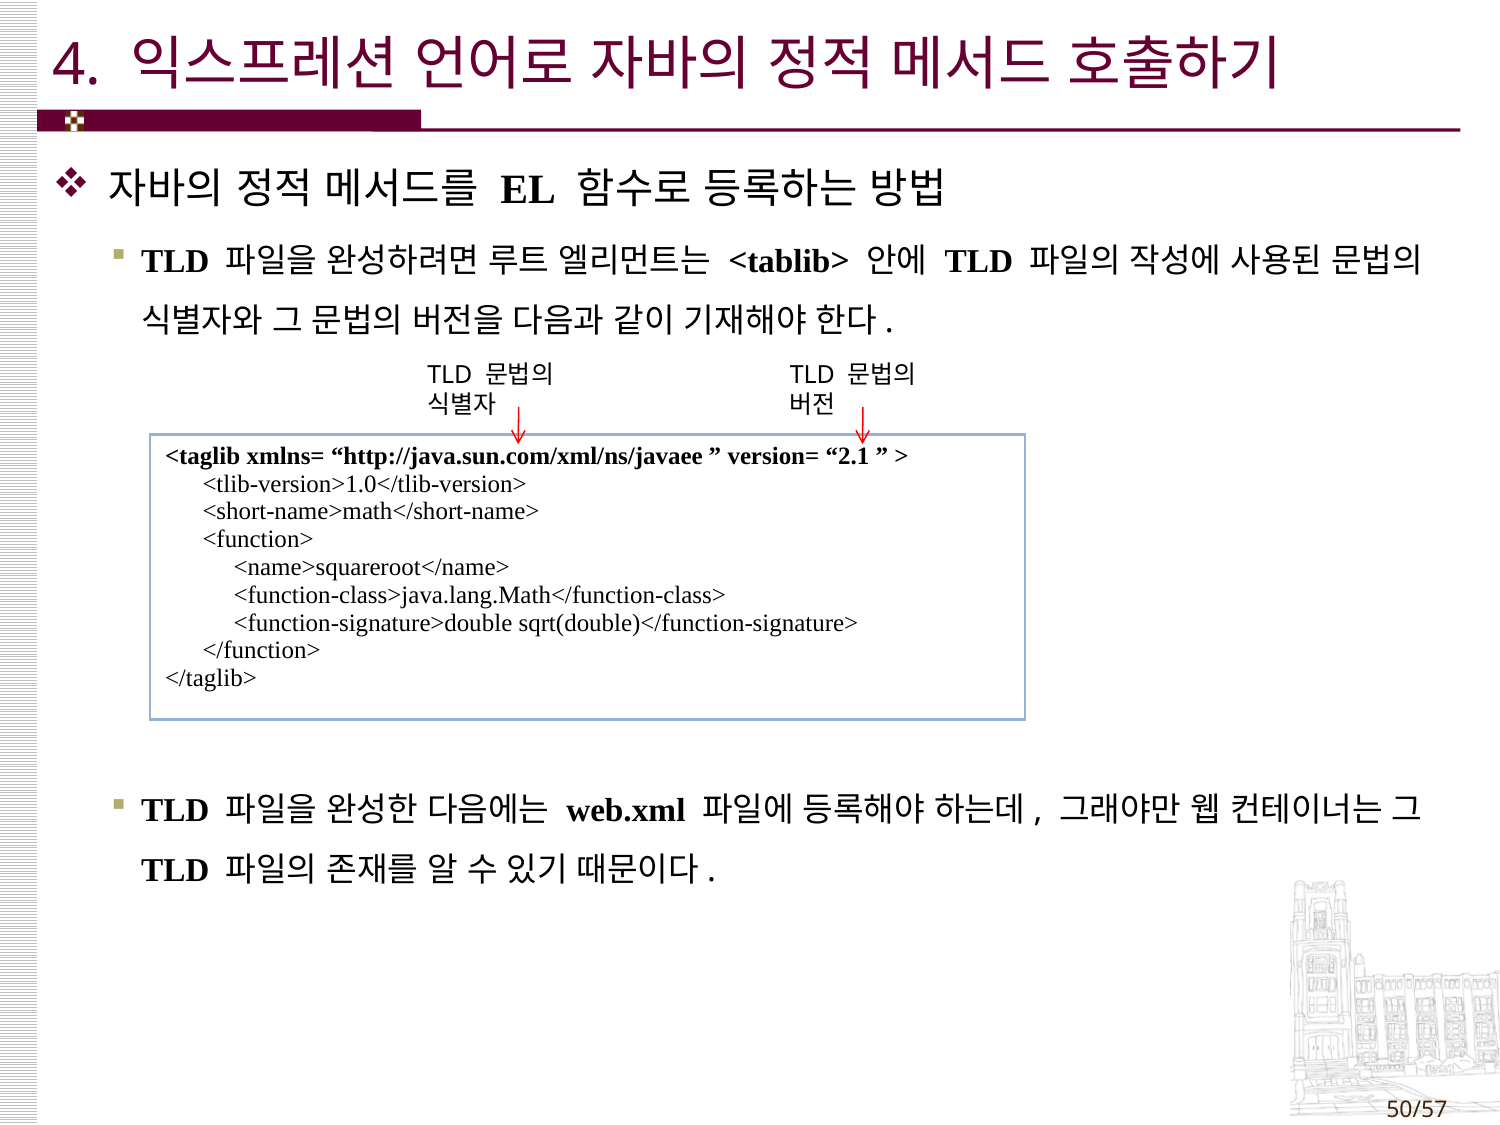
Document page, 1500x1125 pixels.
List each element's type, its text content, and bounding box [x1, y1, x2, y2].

picture [65, 111, 84, 131]
text_box TLD 문법의 식별자 [410, 367, 627, 409]
text_box TLD 문법의 버전 [773, 367, 977, 409]
table_header <taglib xmlns= “http://java.sun.com/xml/ns/javaee ” version= “2.1 ” > <tlib-version>1.0</tlib-version> <short-name>math</short-name> <function> <name>squareroot</name> <function-class>java.lang.Math</function-class> <function-signature>double sqrt(double)</function-signature> </function> </taglib> [151, 436, 1024, 718]
title 4. 익스프레션 언어로 자바의 정적 메서드 호출하기 [36, 13, 1426, 109]
picture [1290, 874, 1500, 1125]
list 자바의 정적 메서드를 EL 함수로 등록하는 방법 TLD 파일을 완성하려면 루트 엘리먼트는 <tablib> 안에 TLD 파일의 작성에 사용된 문법의 식별자와 그 문법의 버전을 다음과 같이 기재해야 한다. TLD 파일을 완성한 다음에는 web.xml 파일에 등록해야 하는데, 그래야만 웹 컨테이너는 그 TLD 파일의 존재를 알 수 있기 때문이다. [37, 154, 1463, 1093]
